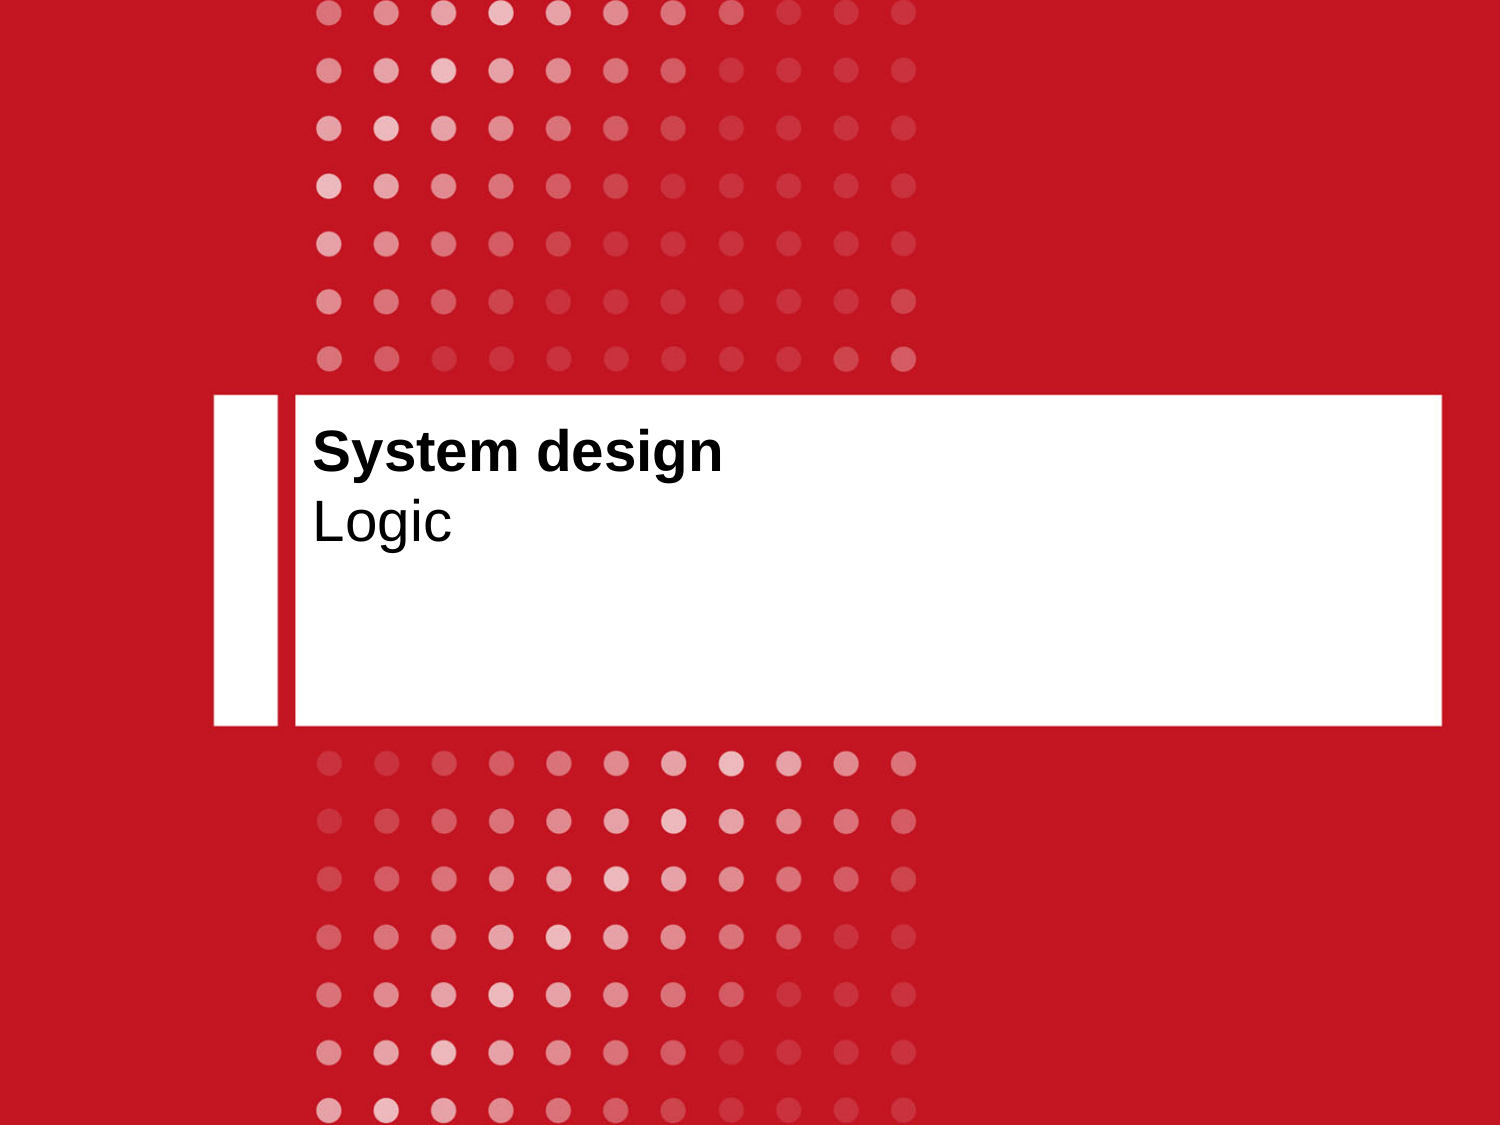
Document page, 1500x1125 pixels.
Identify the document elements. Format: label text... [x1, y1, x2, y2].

picture [0, 0, 1500, 1125]
title System design Logic [312, 413, 1424, 650]
